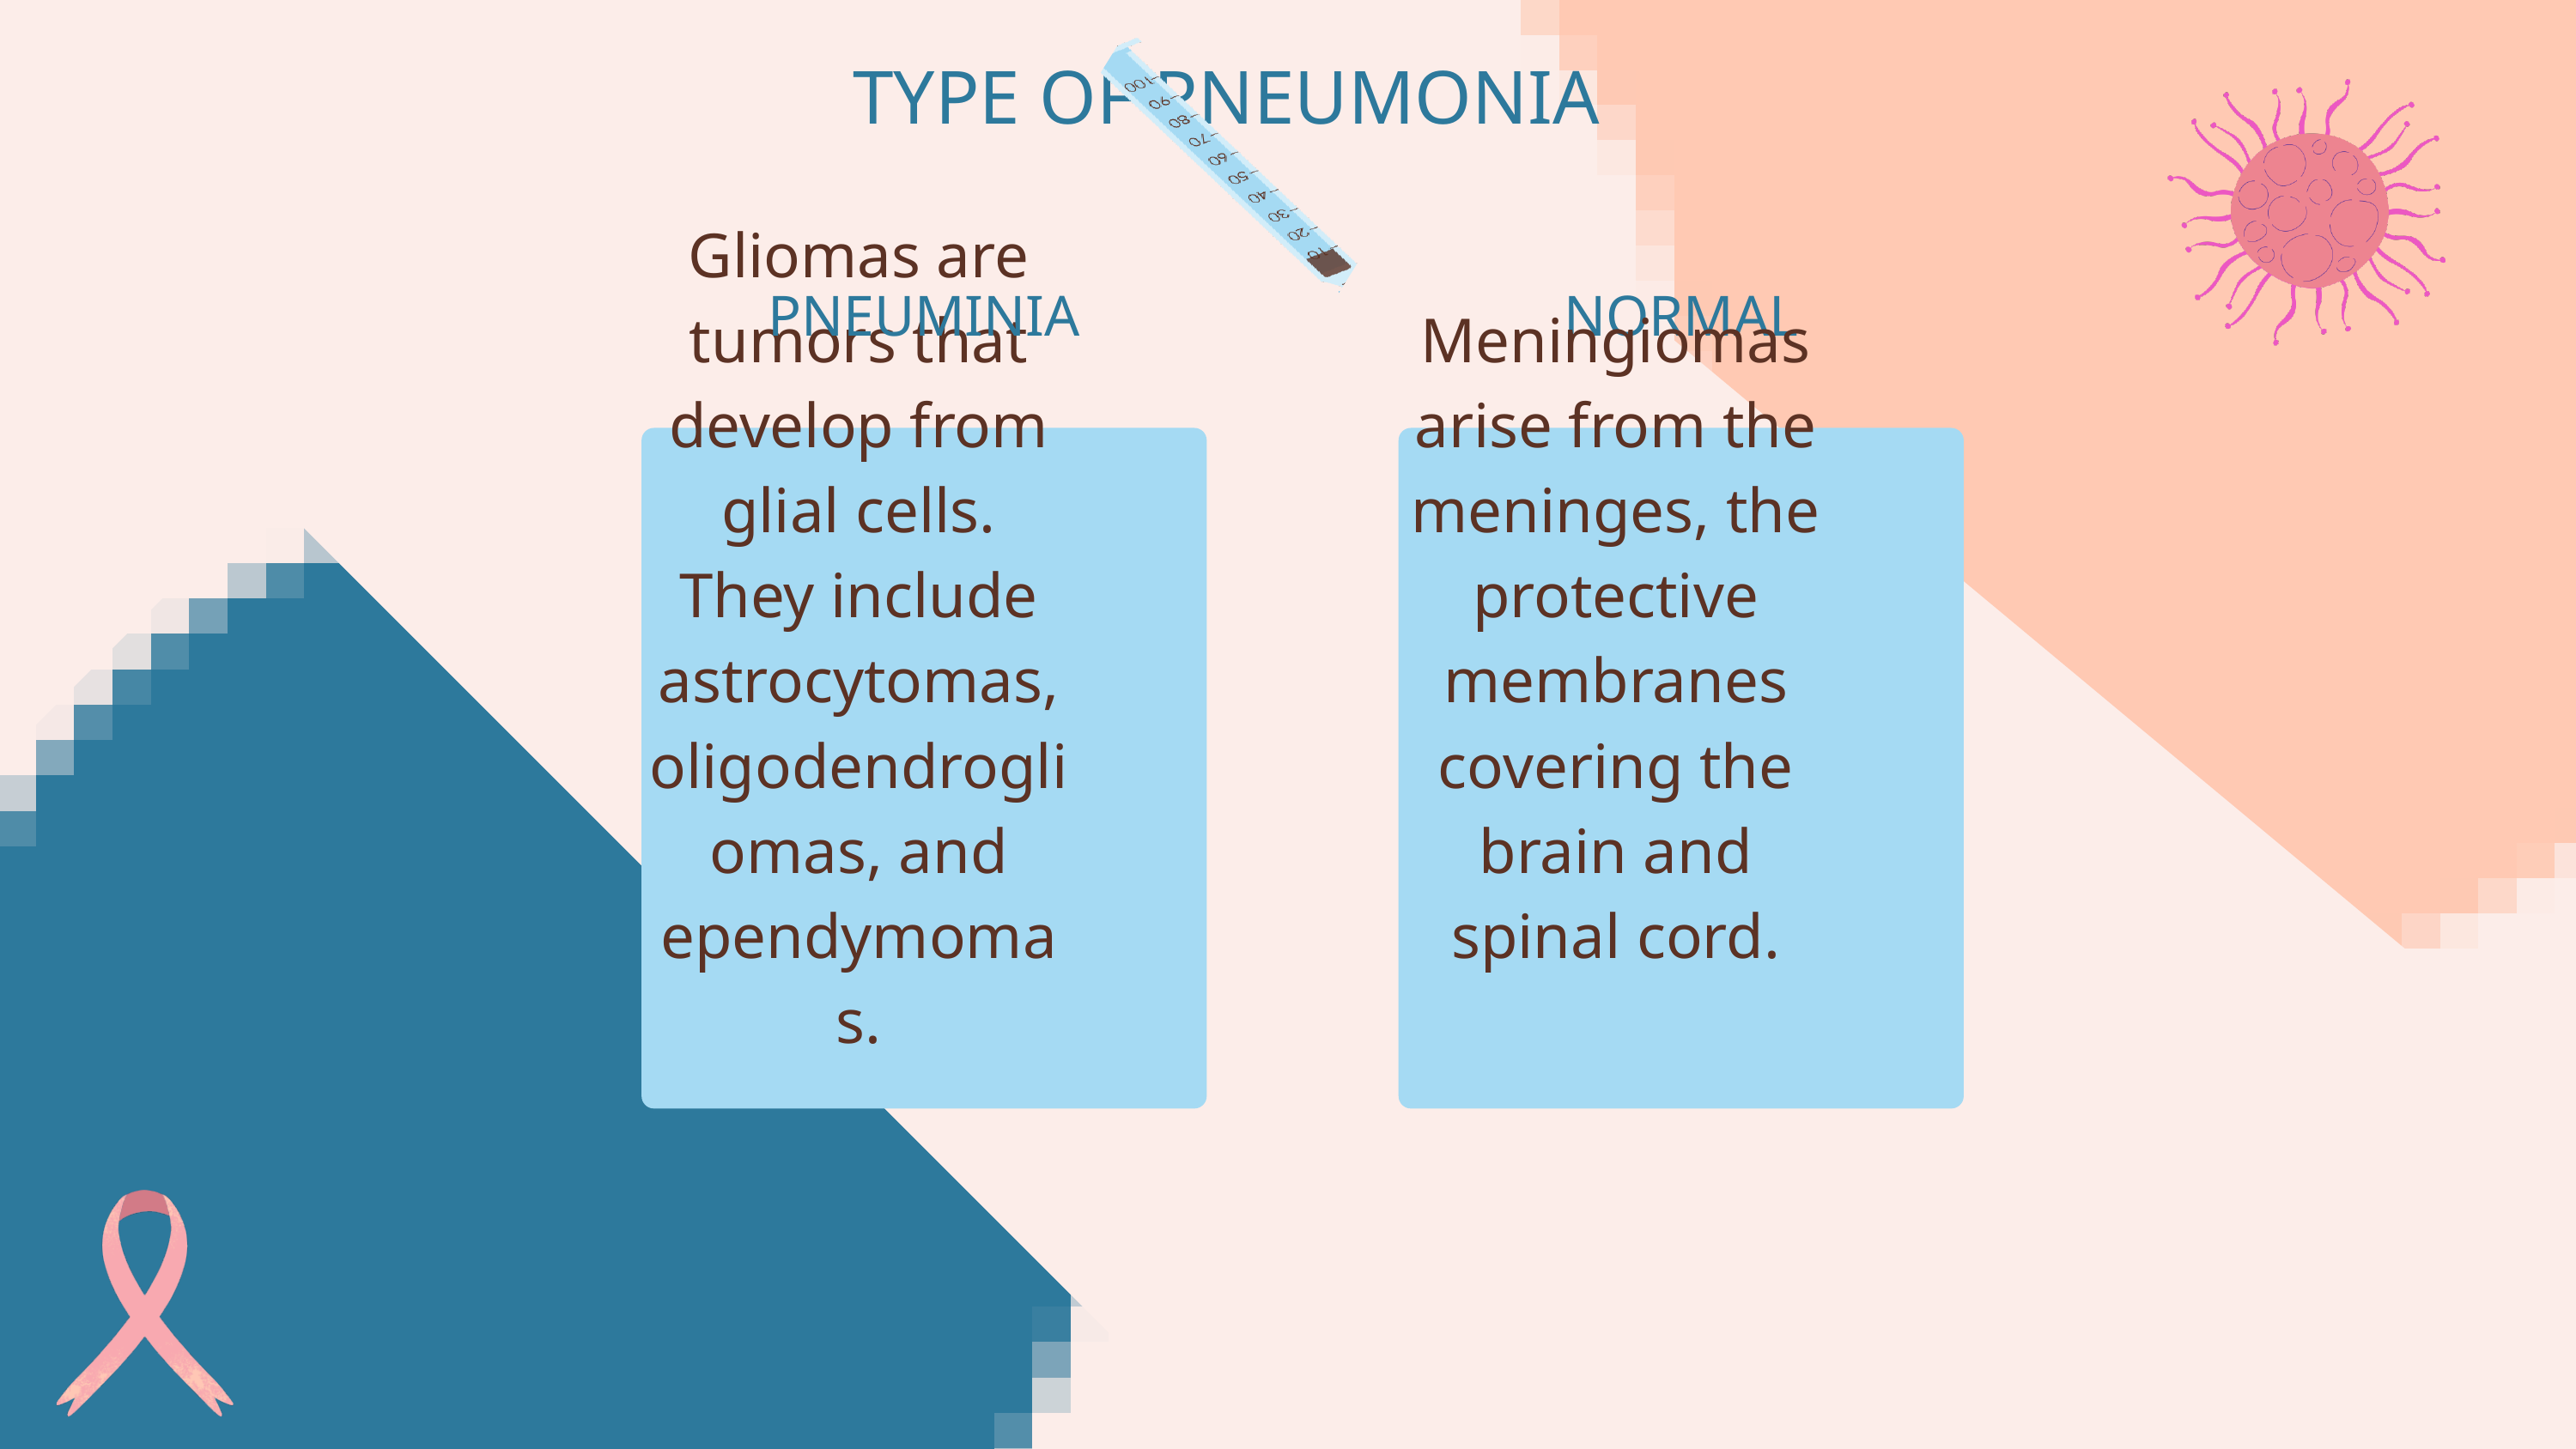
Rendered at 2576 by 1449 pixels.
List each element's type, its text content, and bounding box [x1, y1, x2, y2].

text_box NORMAL [1399, 281, 1965, 348]
text_box [1035, 0, 1419, 347]
text_box [2166, 78, 2446, 347]
text_box [1266, 0, 2576, 1019]
text_box TYPE OF PNEUMONIA [1230, 47, 1909, 139]
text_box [641, 427, 1207, 1109]
text_box TYPE OF PNEUMONIA [544, 47, 1115, 139]
text_box PNEUMINIA [641, 281, 1207, 348]
text_box [0, 492, 1225, 1449]
text_box [56, 1190, 234, 1417]
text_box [1398, 427, 1965, 1109]
